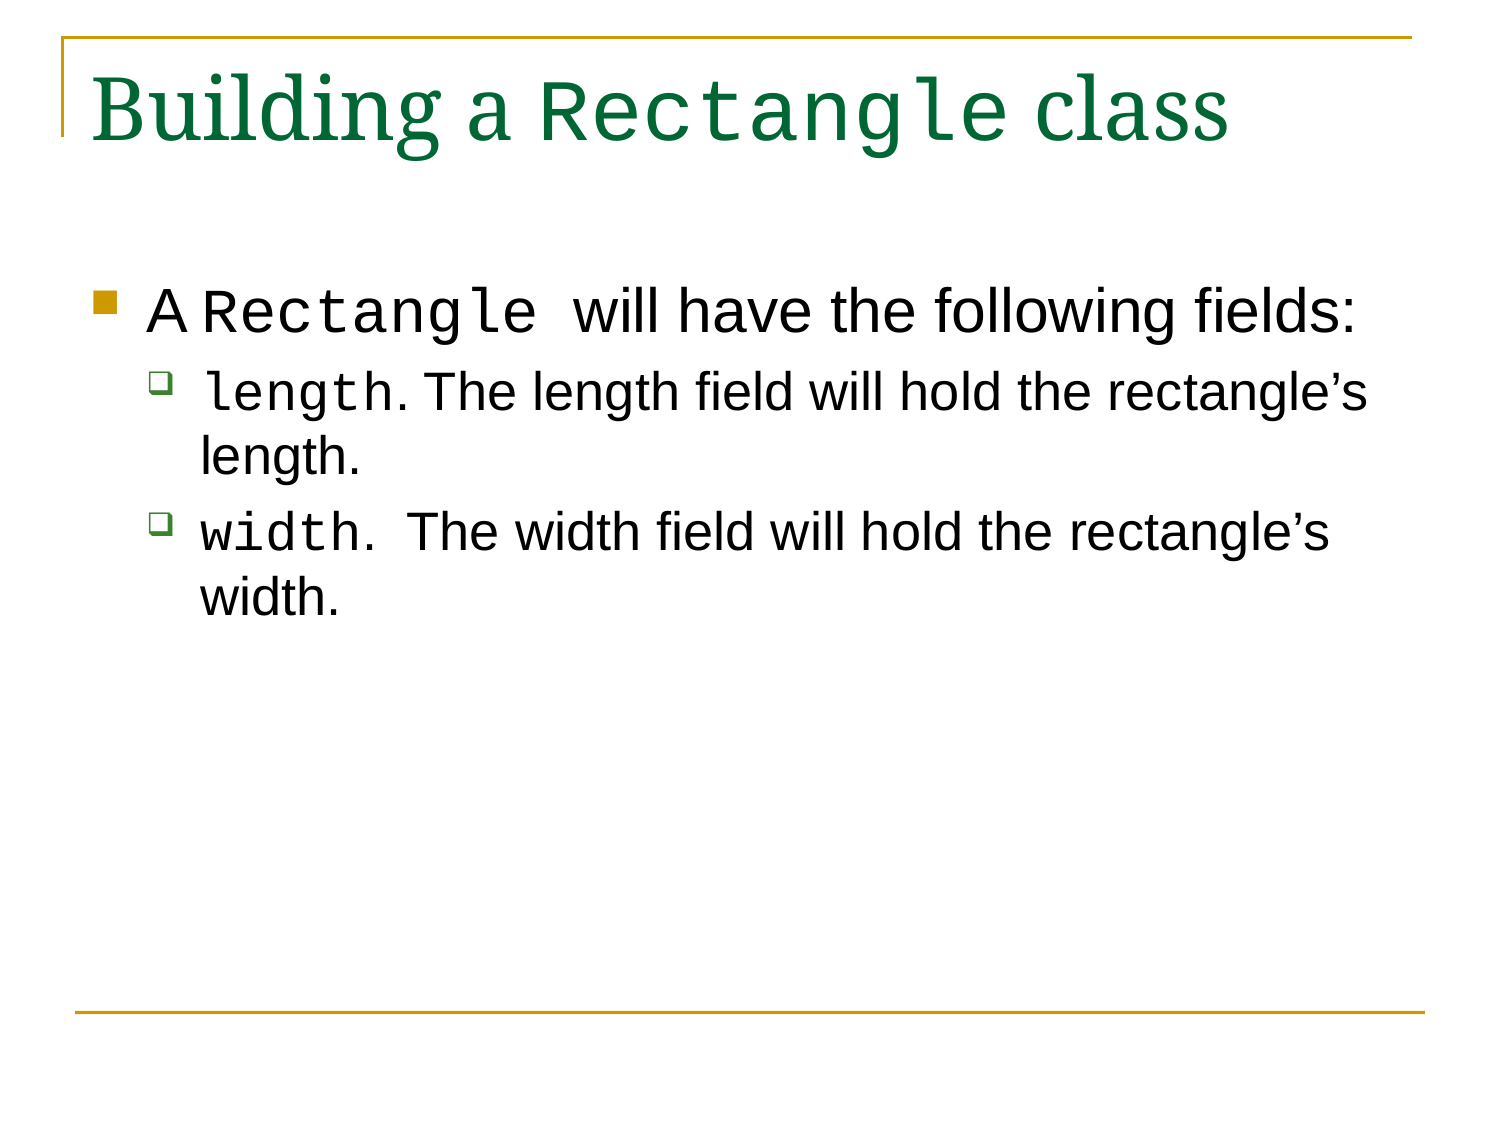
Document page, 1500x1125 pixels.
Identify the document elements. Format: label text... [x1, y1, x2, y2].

list A Rectangle will have the following fields: length. The length field will hold the rectangle’s length. width. The width field will hold the rectangle’s width. [74, 262, 1426, 1006]
title Building a Rectangle class [74, 45, 1426, 233]
